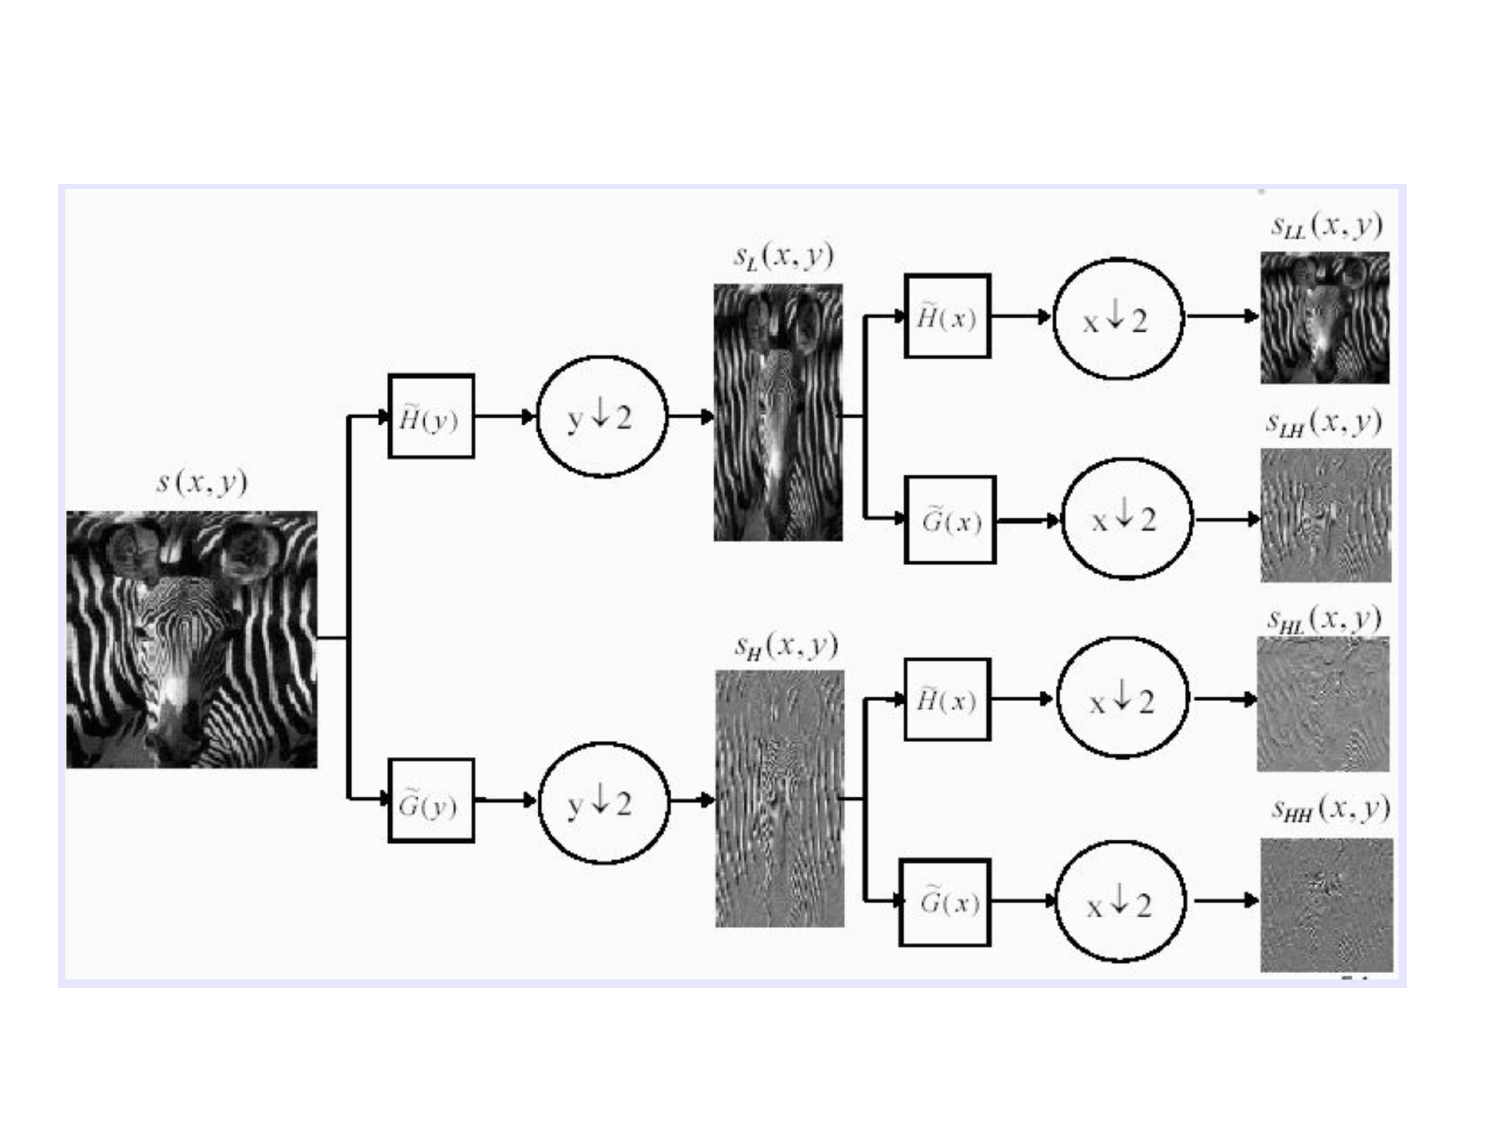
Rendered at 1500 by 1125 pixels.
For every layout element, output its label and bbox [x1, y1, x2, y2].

picture [58, 184, 1407, 988]
